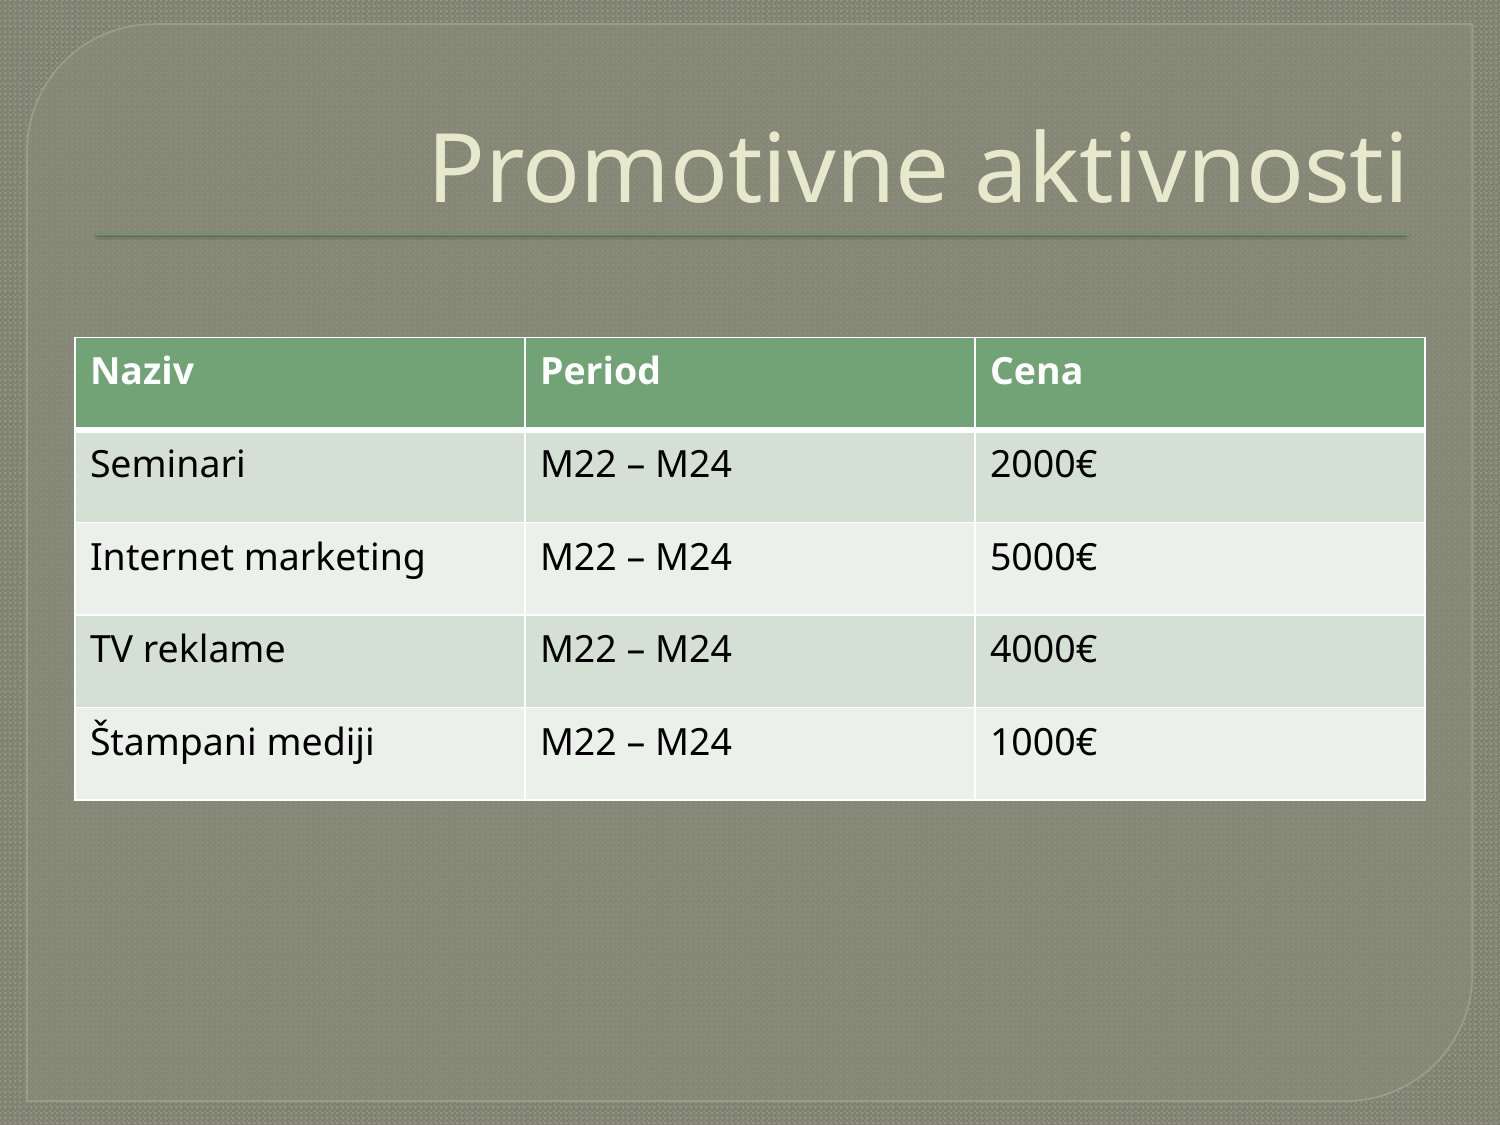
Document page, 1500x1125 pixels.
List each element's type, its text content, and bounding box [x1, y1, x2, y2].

table_header Period [526, 338, 974, 427]
table_cell Štampani mediji [76, 708, 524, 799]
table_cell M22 – M24 [526, 708, 974, 799]
table_header Naziv [76, 338, 524, 427]
table_cell TV reklame [76, 616, 524, 707]
table_header Cena [976, 338, 1424, 427]
table_cell 4000€ [976, 616, 1424, 707]
table_cell Internet marketing [76, 523, 524, 614]
table_cell 2000€ [976, 433, 1424, 522]
table_cell 1000€ [976, 708, 1424, 799]
table_cell Seminari [76, 433, 524, 522]
title Promotivne aktivnosti [75, 41, 1425, 230]
table_cell 5000€ [976, 523, 1424, 614]
table_cell M22 – M24 [526, 523, 974, 614]
table_cell M22 – M24 [526, 433, 974, 522]
table_cell M22 – M24 [526, 616, 974, 707]
